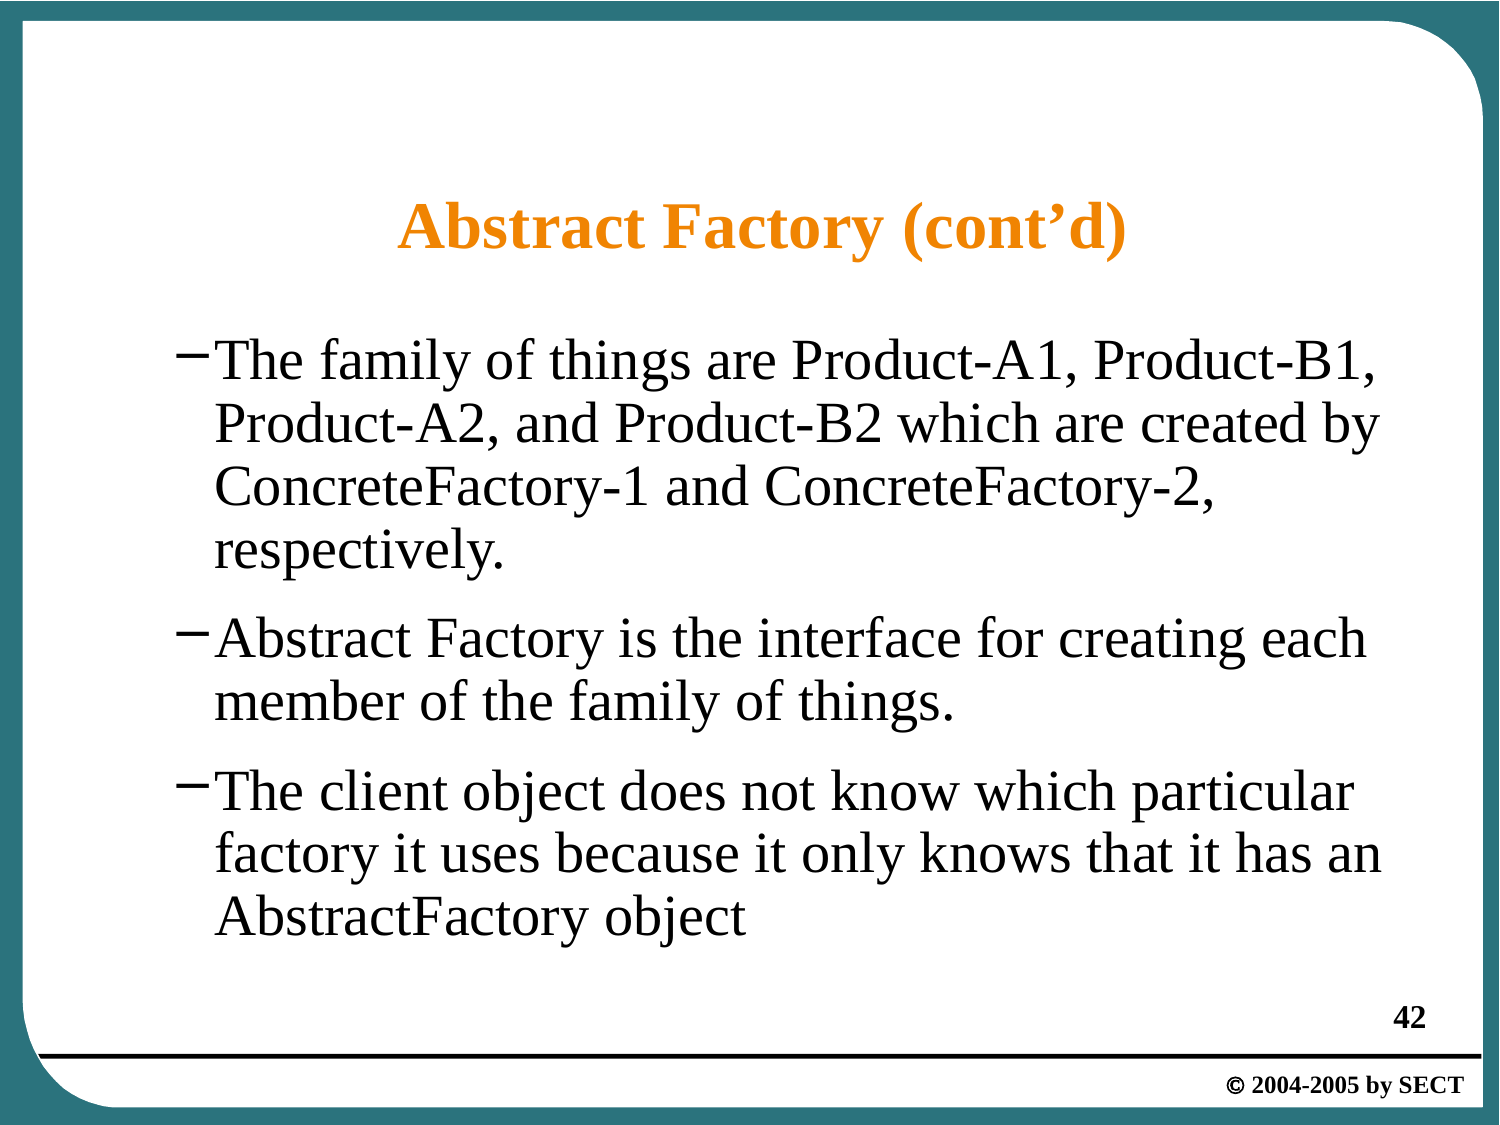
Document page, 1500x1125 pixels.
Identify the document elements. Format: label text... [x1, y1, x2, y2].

list The family of things are Product-A1, Product-B1, Product-A2, and Product-B2 which are created by ConcreteFactory-1 and ConcreteFactory-2, respectively. Abstract Factory is the interface for creating each member of the family of things. The client object does not know which particular factory it uses because it only knows that it has an AbstractFactory object [96, 321, 1425, 974]
title Abstract Factory (cont’d) [101, 189, 1425, 269]
